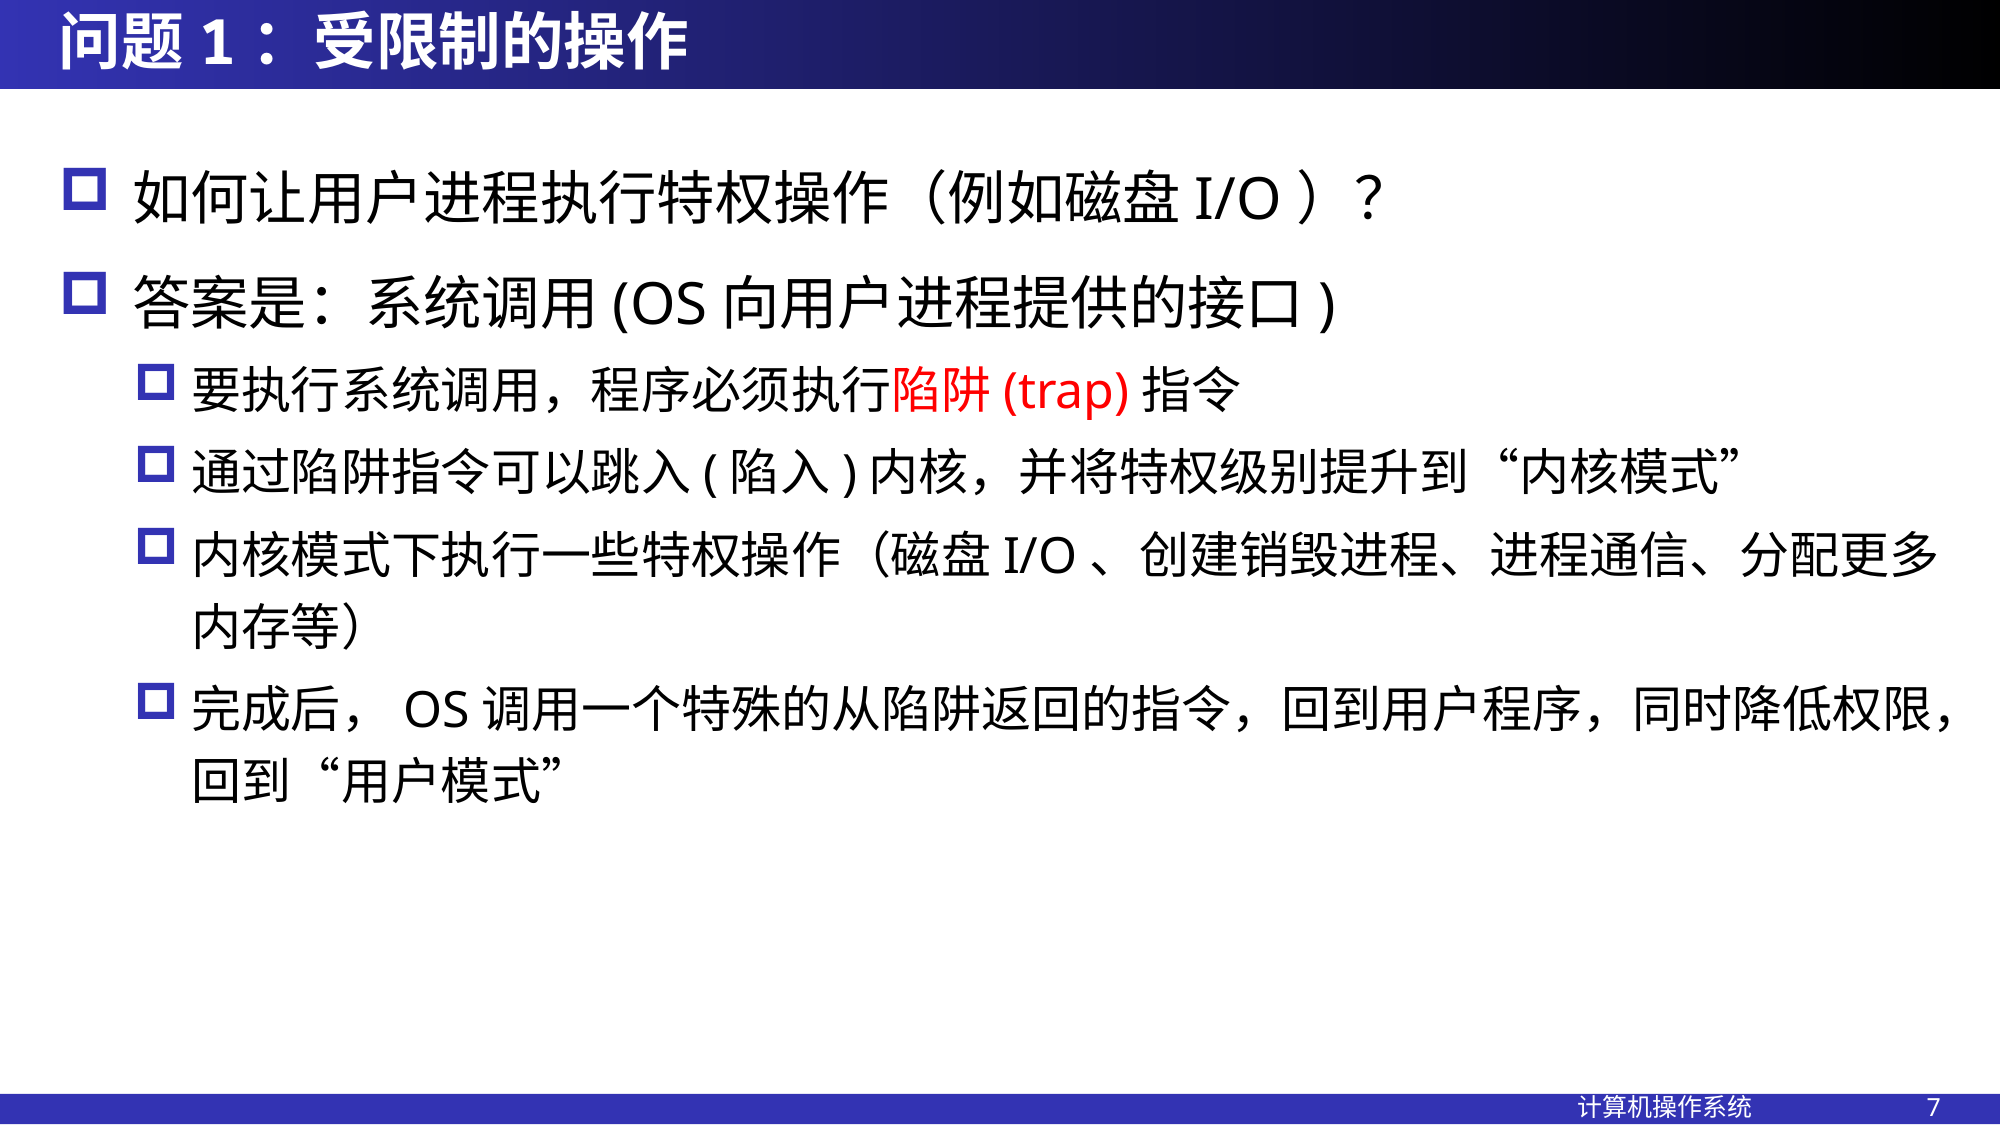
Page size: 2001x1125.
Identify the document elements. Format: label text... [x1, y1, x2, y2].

slide_number 计算机操作系统 7 [0, 1093, 2000, 1125]
list 如何让用户进程执行特权操作（例如磁盘I/O）？ 答案是：系统调用(OS向用户进程提供的接口) 要执行系统调用，程序必须执行陷阱(trap)指令 通过陷阱指令可以跳入(陷入)内核，并将特权级别提升到“内核模式” 内核模式下执行一些特权操作（磁盘I/O、创建销毁进程、进程通信、分配更多内存等） 完成后，OS调用一个特殊的从陷阱返回的指令，回到用户程序，同时降低权限，回到“用户模式” [0, 88, 2000, 1093]
title 问题1：受限制的操作 [0, 0, 2000, 88]
